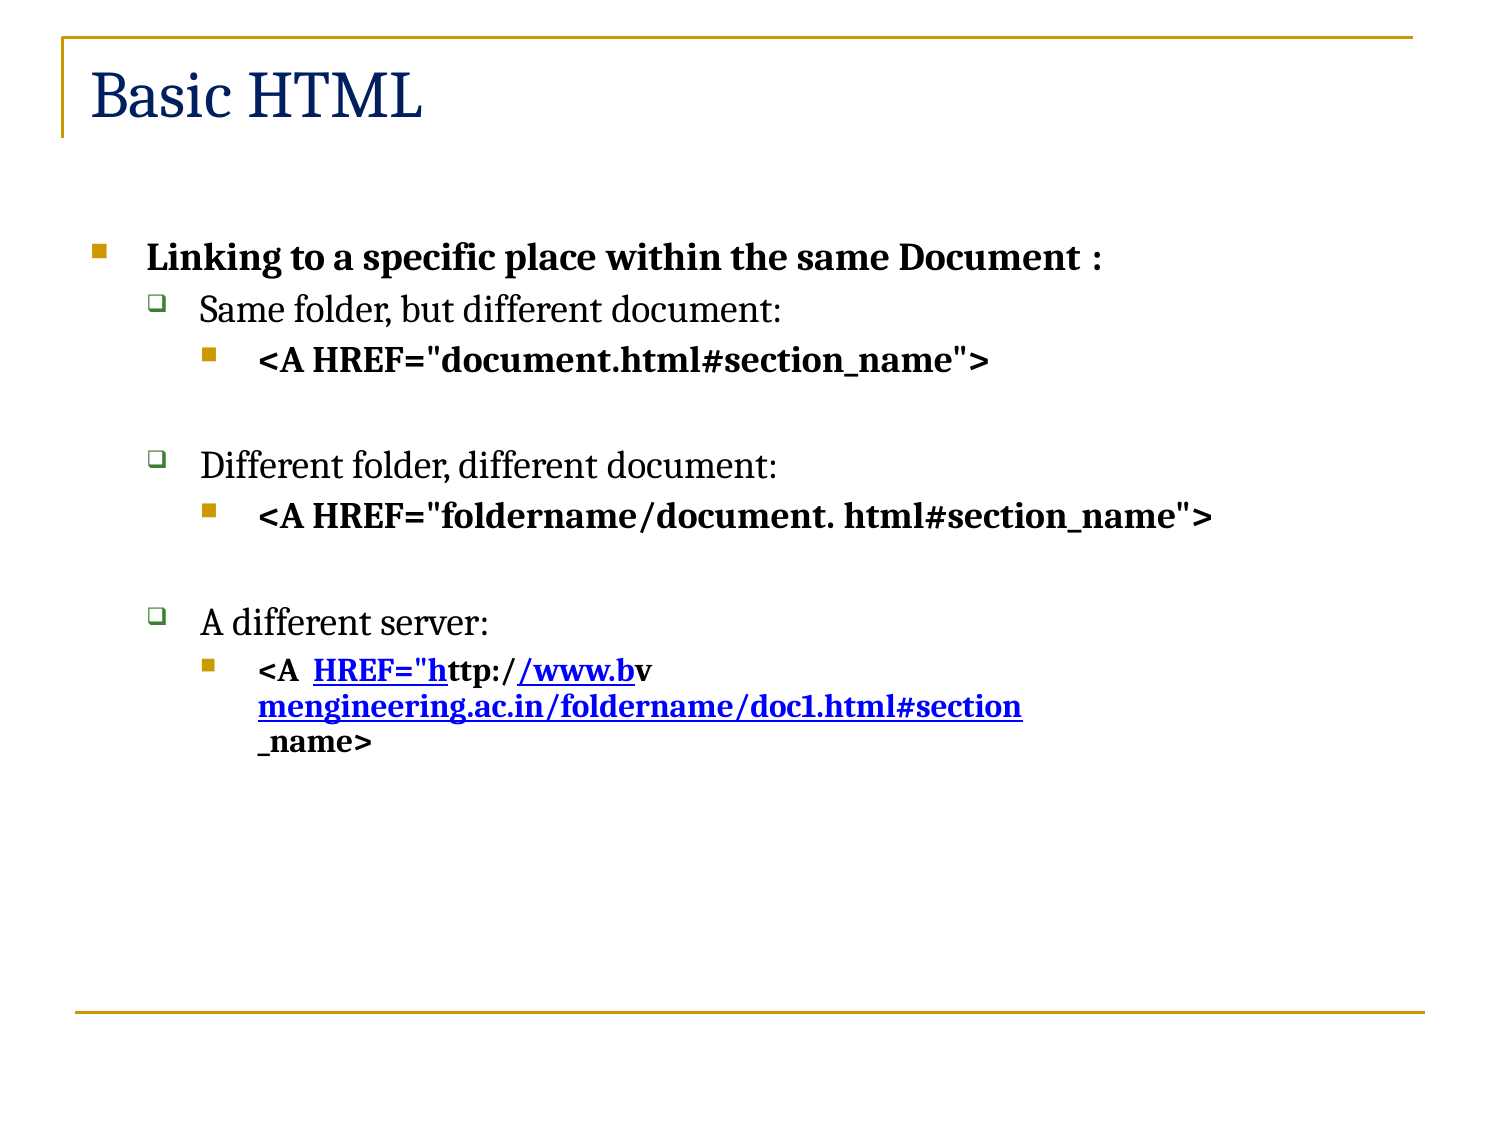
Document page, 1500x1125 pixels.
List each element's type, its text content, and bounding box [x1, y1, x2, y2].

text_box Linking to a specific place within the same Document : Same folder, but different document: <A HREF="document.html#section_name"> Different folder, different document: <A HREF="foldername/document. html#section_name"> A different server: <A HREF="http://www.bvmengineering.ac.in/foldername/doc1.html#section _name> [87, 223, 1400, 760]
title Basic HTML [87, 49, 433, 223]
